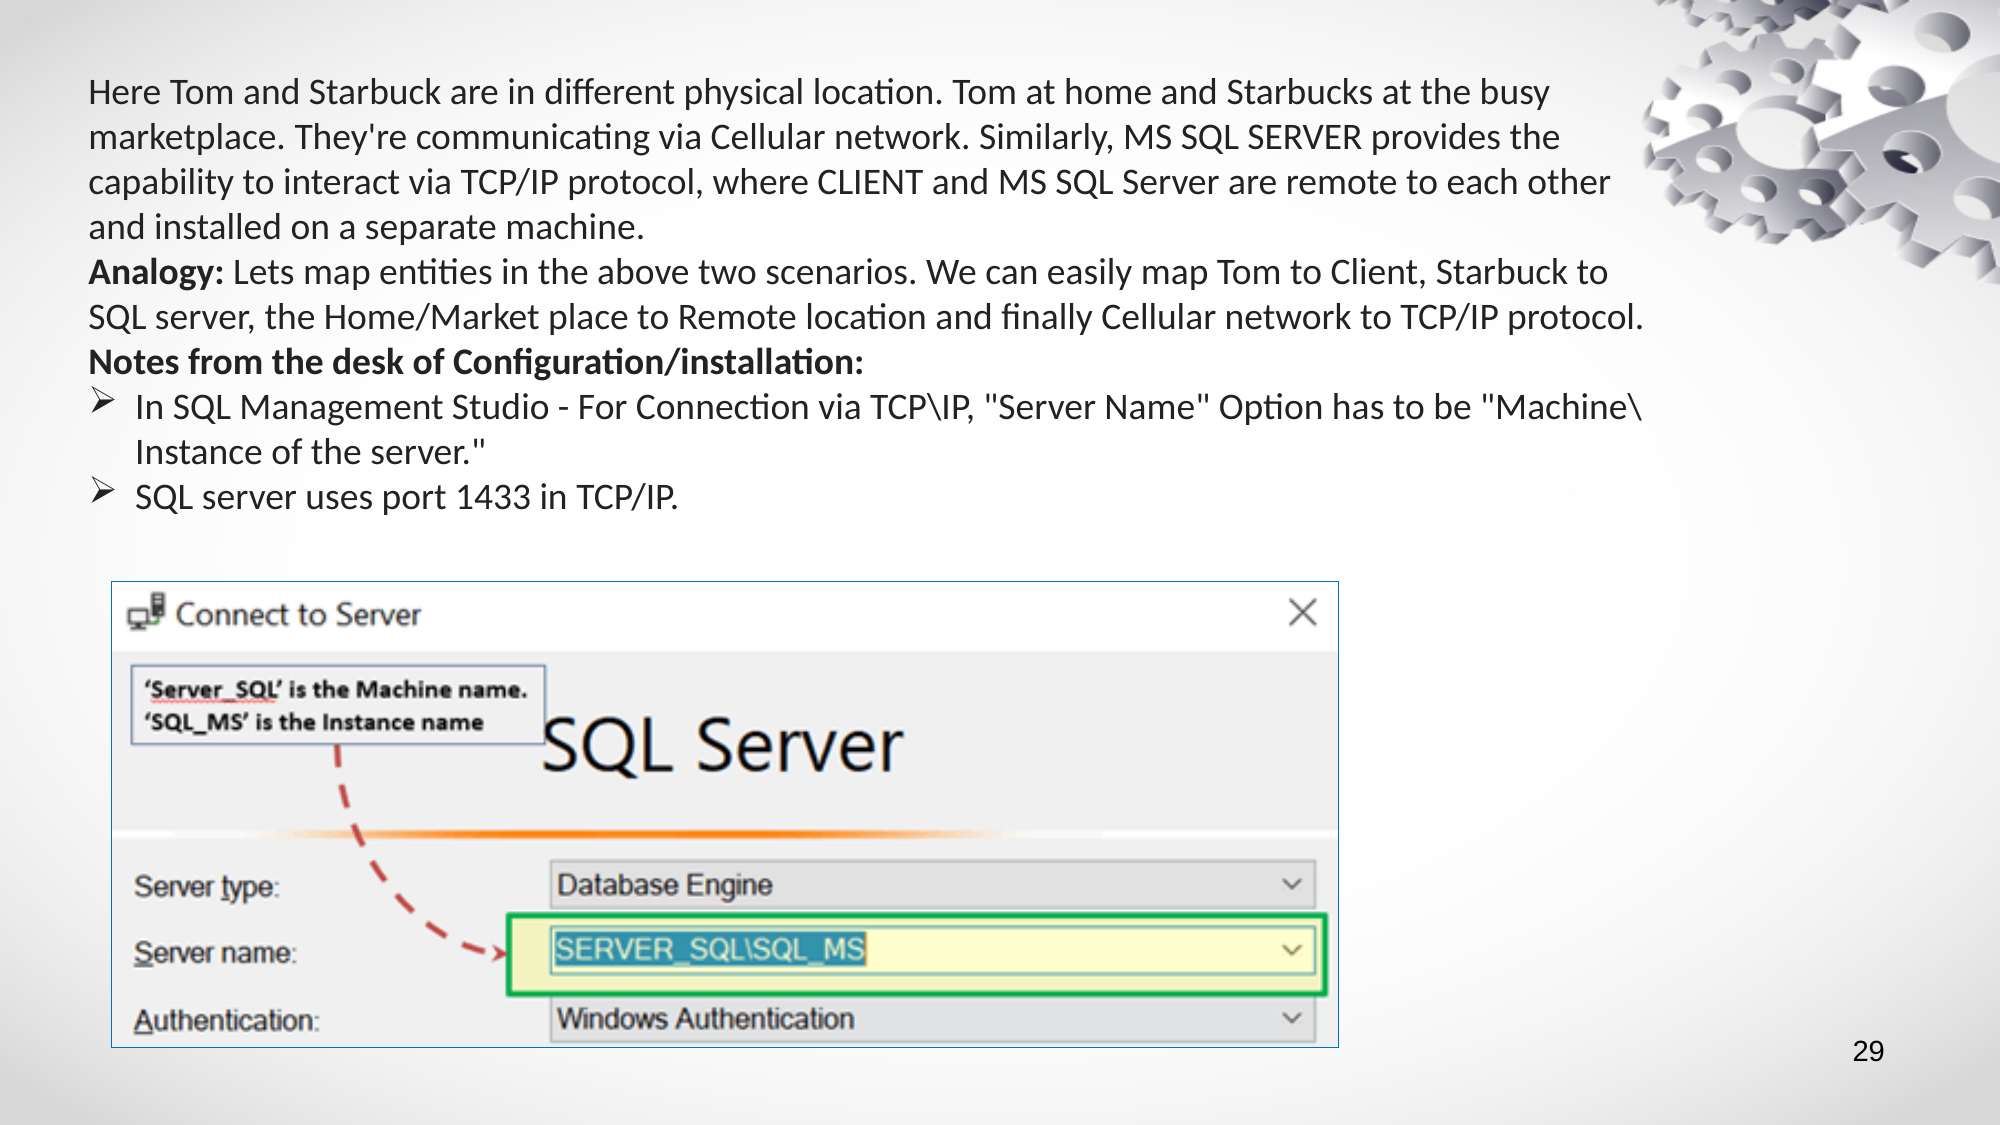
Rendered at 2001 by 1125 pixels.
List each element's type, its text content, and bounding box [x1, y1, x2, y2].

slide_number 29 [1433, 1024, 1900, 1103]
text_box Here Tom and Starbuck are in different physical location. Tom at home and Starbucks at the busy marketplace. They're communicating via Cellular network. Similarly, MS SQL SERVER provides the capability to interact via TCP/IP protocol, where CLIENT and MS SQL Server are remote to each other and installed on a separate machine. Analogy: Lets map entities in the above two scenarios. We can easily map Tom to Client, Starbuck to SQL server, the Home/Market place to Remote location and finally Cellular network to TCP/IP protocol. Notes from the desk of Configuration/installation: In SQL Management Studio - For Connection via TCP\IP, "Server Name" Option has to be "Machine\Instance of the server." SQL server uses port 1433 in TCP/IP. [73, 59, 1663, 570]
picture [0, 0, 2000, 1125]
